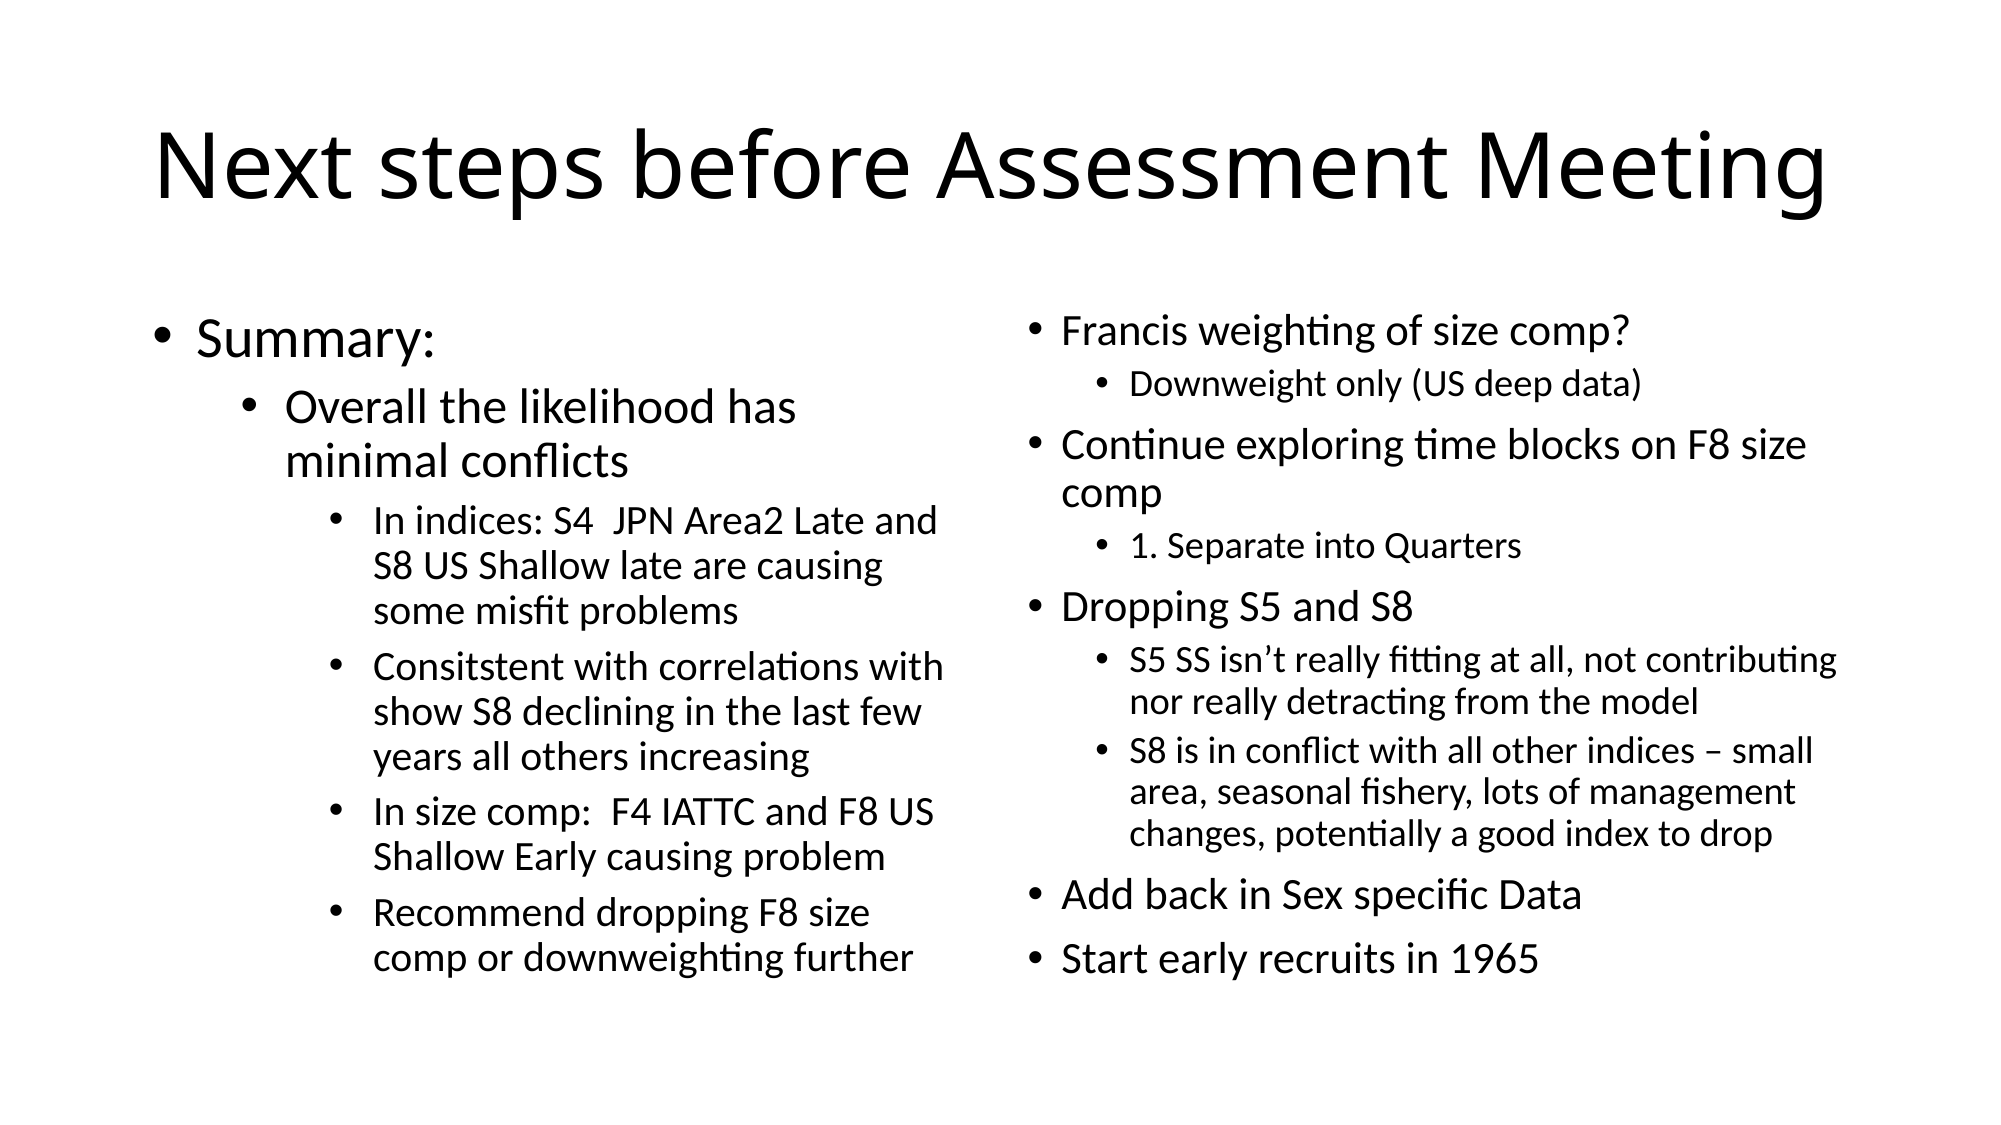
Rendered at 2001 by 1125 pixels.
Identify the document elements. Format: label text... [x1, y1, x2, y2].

list Summary: Overall the likelihood has minimal conflicts In indices: S4 JPN Area2 Late and S8 US Shallow late are causing some misfit problems Consitstent with correlations with show S8 declining in the last few years all others increasing In size comp: F4 IATTC and F8 US Shallow Early causing problem Recommend dropping F8 size comp or downweighting further [137, 299, 988, 1014]
title Next steps before Assessment Meeting [137, 59, 1863, 278]
list Francis weighting of size comp? Downweight only (US deep data) Continue exploring time blocks on F8 size comp 1. Separate into Quarters Dropping S5 and S8 S5 SS isn’t really fitting at all, not contributing nor really detracting from the model S8 is in conflict with all other indices – small area, seasonal fishery, lots of management changes, potentially a good index to drop Add back in Sex specific Data Start early recruits in 1965 [1012, 299, 1863, 1014]
